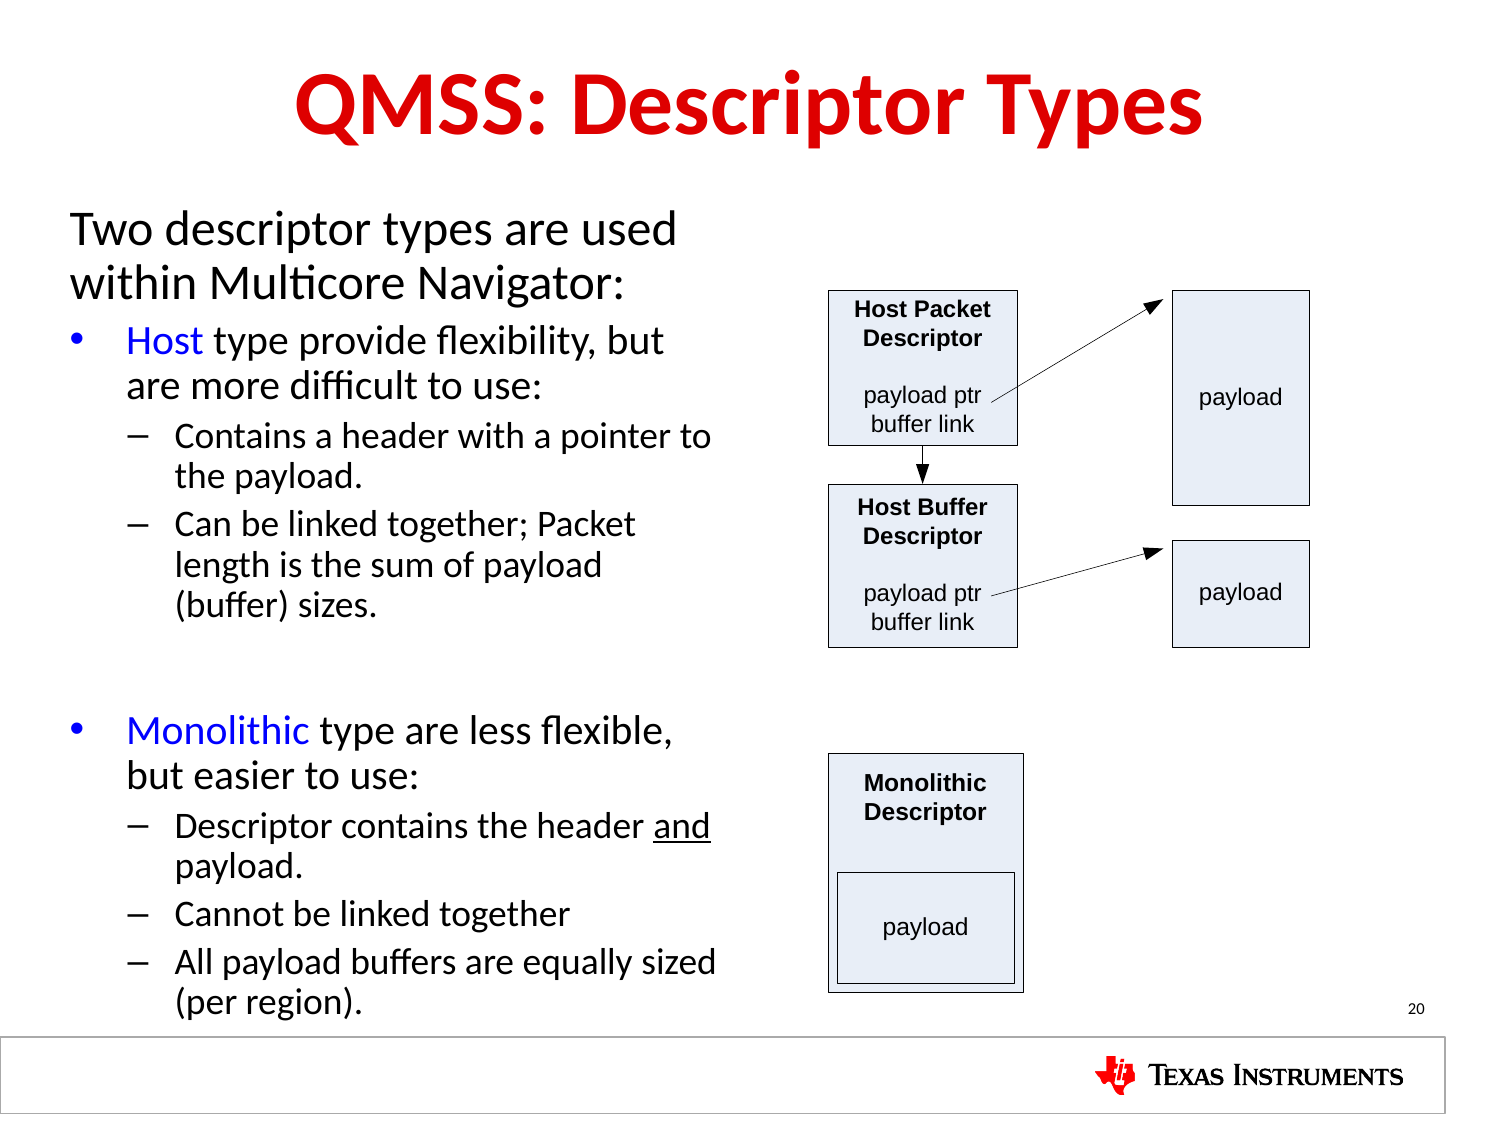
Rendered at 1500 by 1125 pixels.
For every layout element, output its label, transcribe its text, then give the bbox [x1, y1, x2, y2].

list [824, 287, 1313, 651]
picture [1095, 1056, 1403, 1095]
title QMSS: Descriptor Types [56, 0, 1444, 196]
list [824, 749, 1027, 996]
slide_number 20 [1089, 990, 1440, 1025]
list Two descriptor types are used within Multicore Navigator: Host type provide flexibility, but are more difficult to use: Contains a header with a pointer to the payload. Can be linked together; Packet length is the sum of payload (buffer) sizes. Monolithic type are less flexible, but easier to use: Descriptor contains the header and payload. Cannot be linked together All payload buffers are equally sized (per region). [54, 194, 737, 1038]
